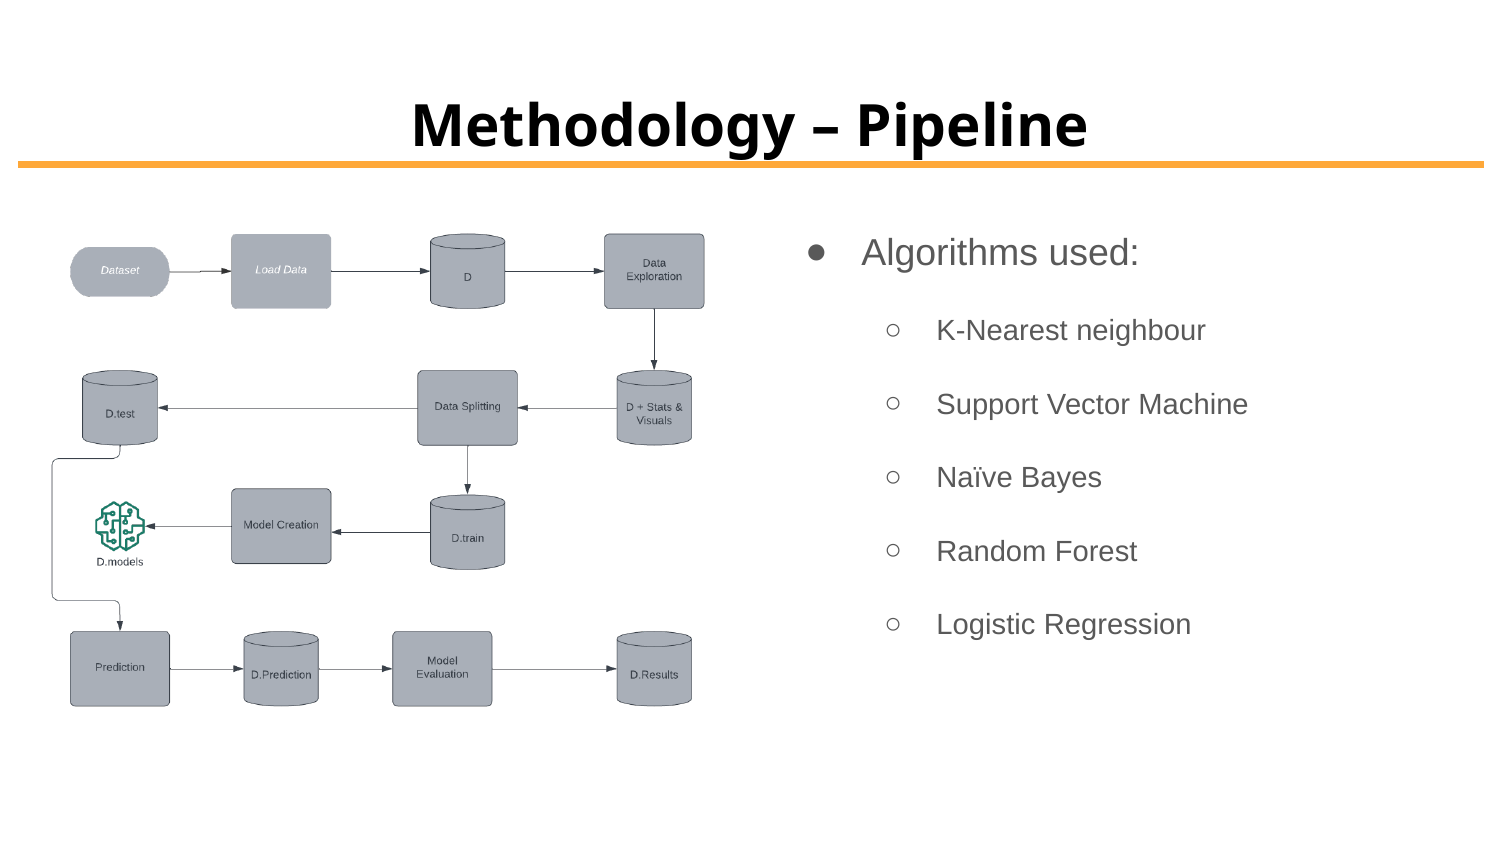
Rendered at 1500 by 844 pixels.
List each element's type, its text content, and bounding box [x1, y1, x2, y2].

list Algorithms used: K-Nearest neighbour Support Vector Machine Naïve Bayes Random Forest Logistic Regression [924, 206, 1449, 754]
picture [0, 72, 921, 844]
title Methodology – Pipeline [921, 72, 1449, 161]
